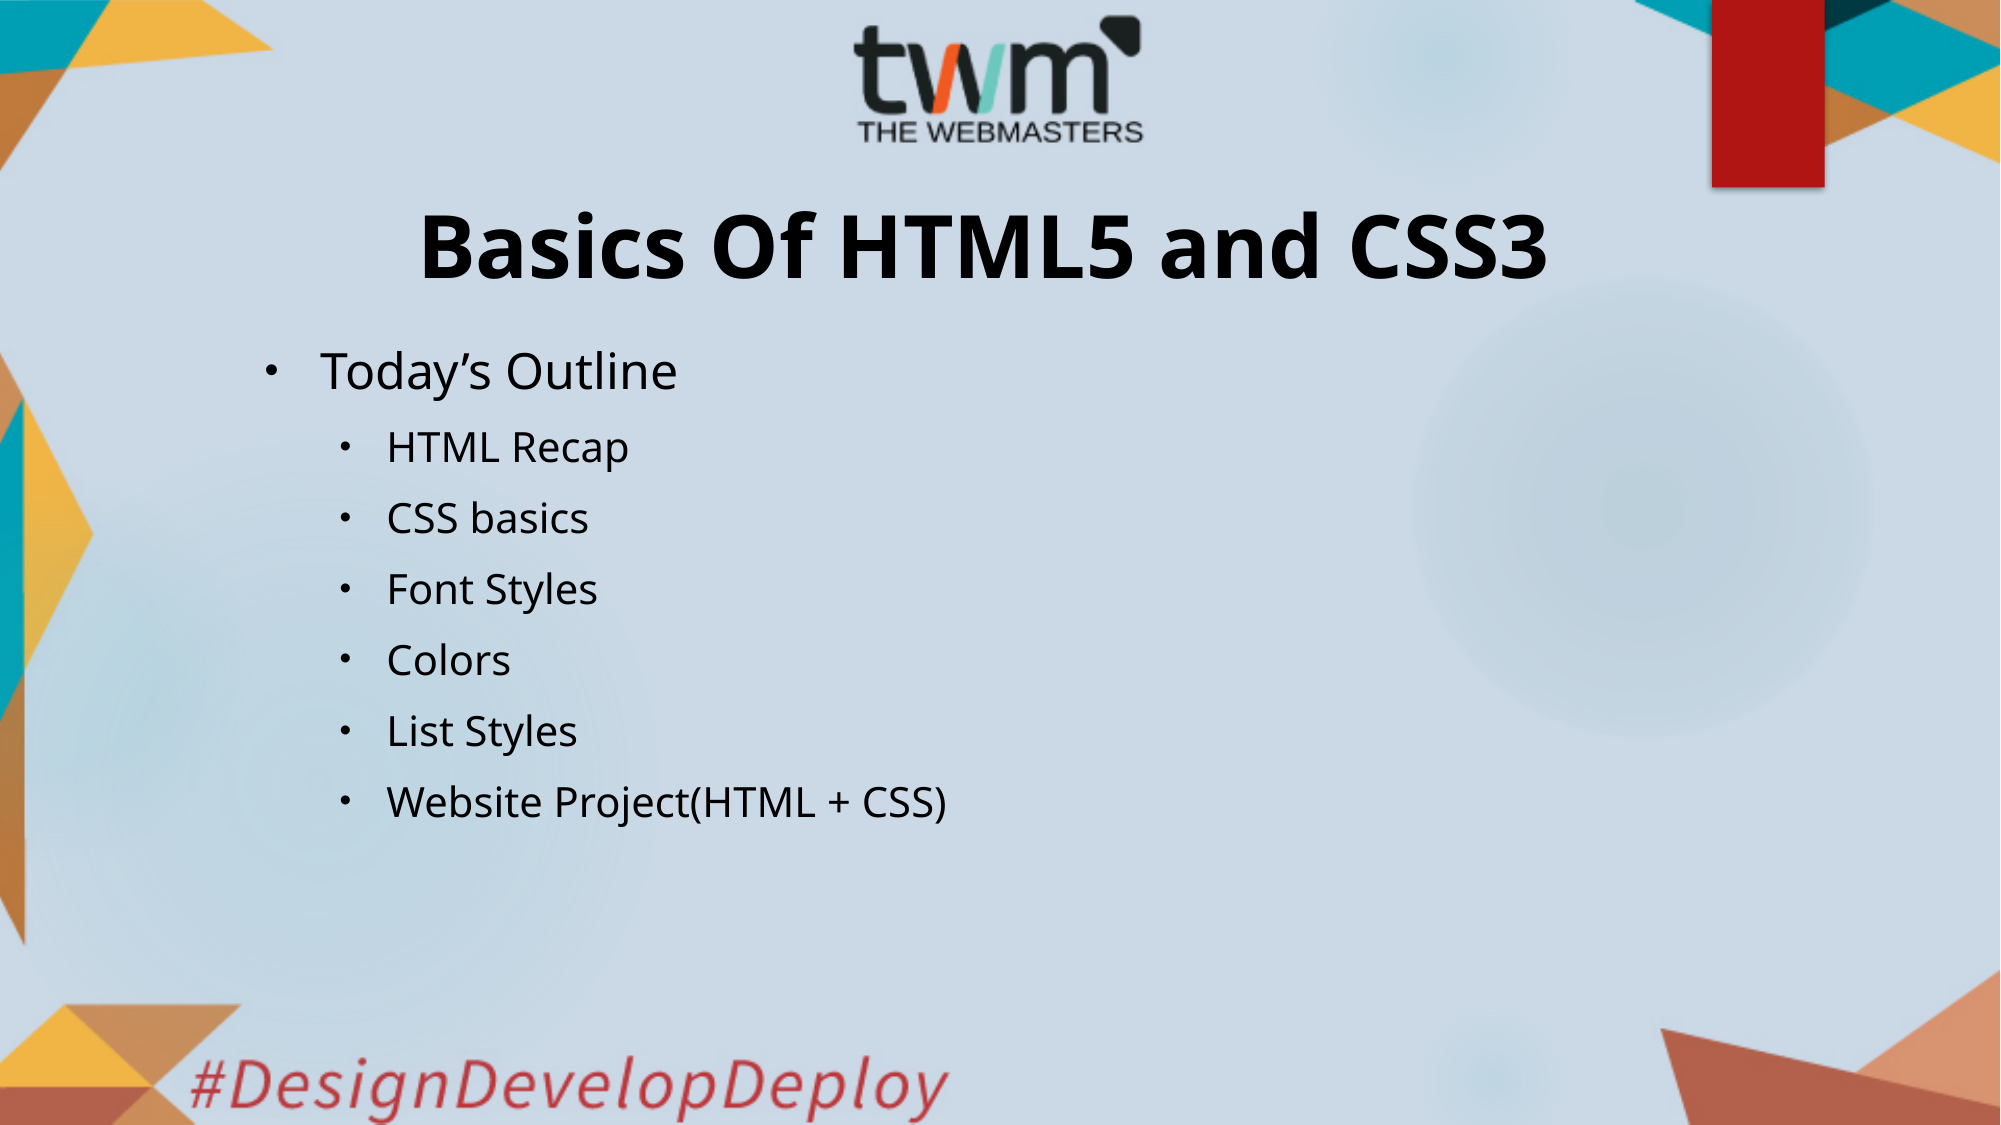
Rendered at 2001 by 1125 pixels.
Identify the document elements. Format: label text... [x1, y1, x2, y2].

title Basics Of HTML5 and CSS3 [212, 78, 1755, 192]
picture [0, 0, 2001, 1125]
list Today’s Outline HTML Recap CSS basics Font Styles Colors List Styles Website Project(HTML + CSS) [249, 332, 1718, 1021]
